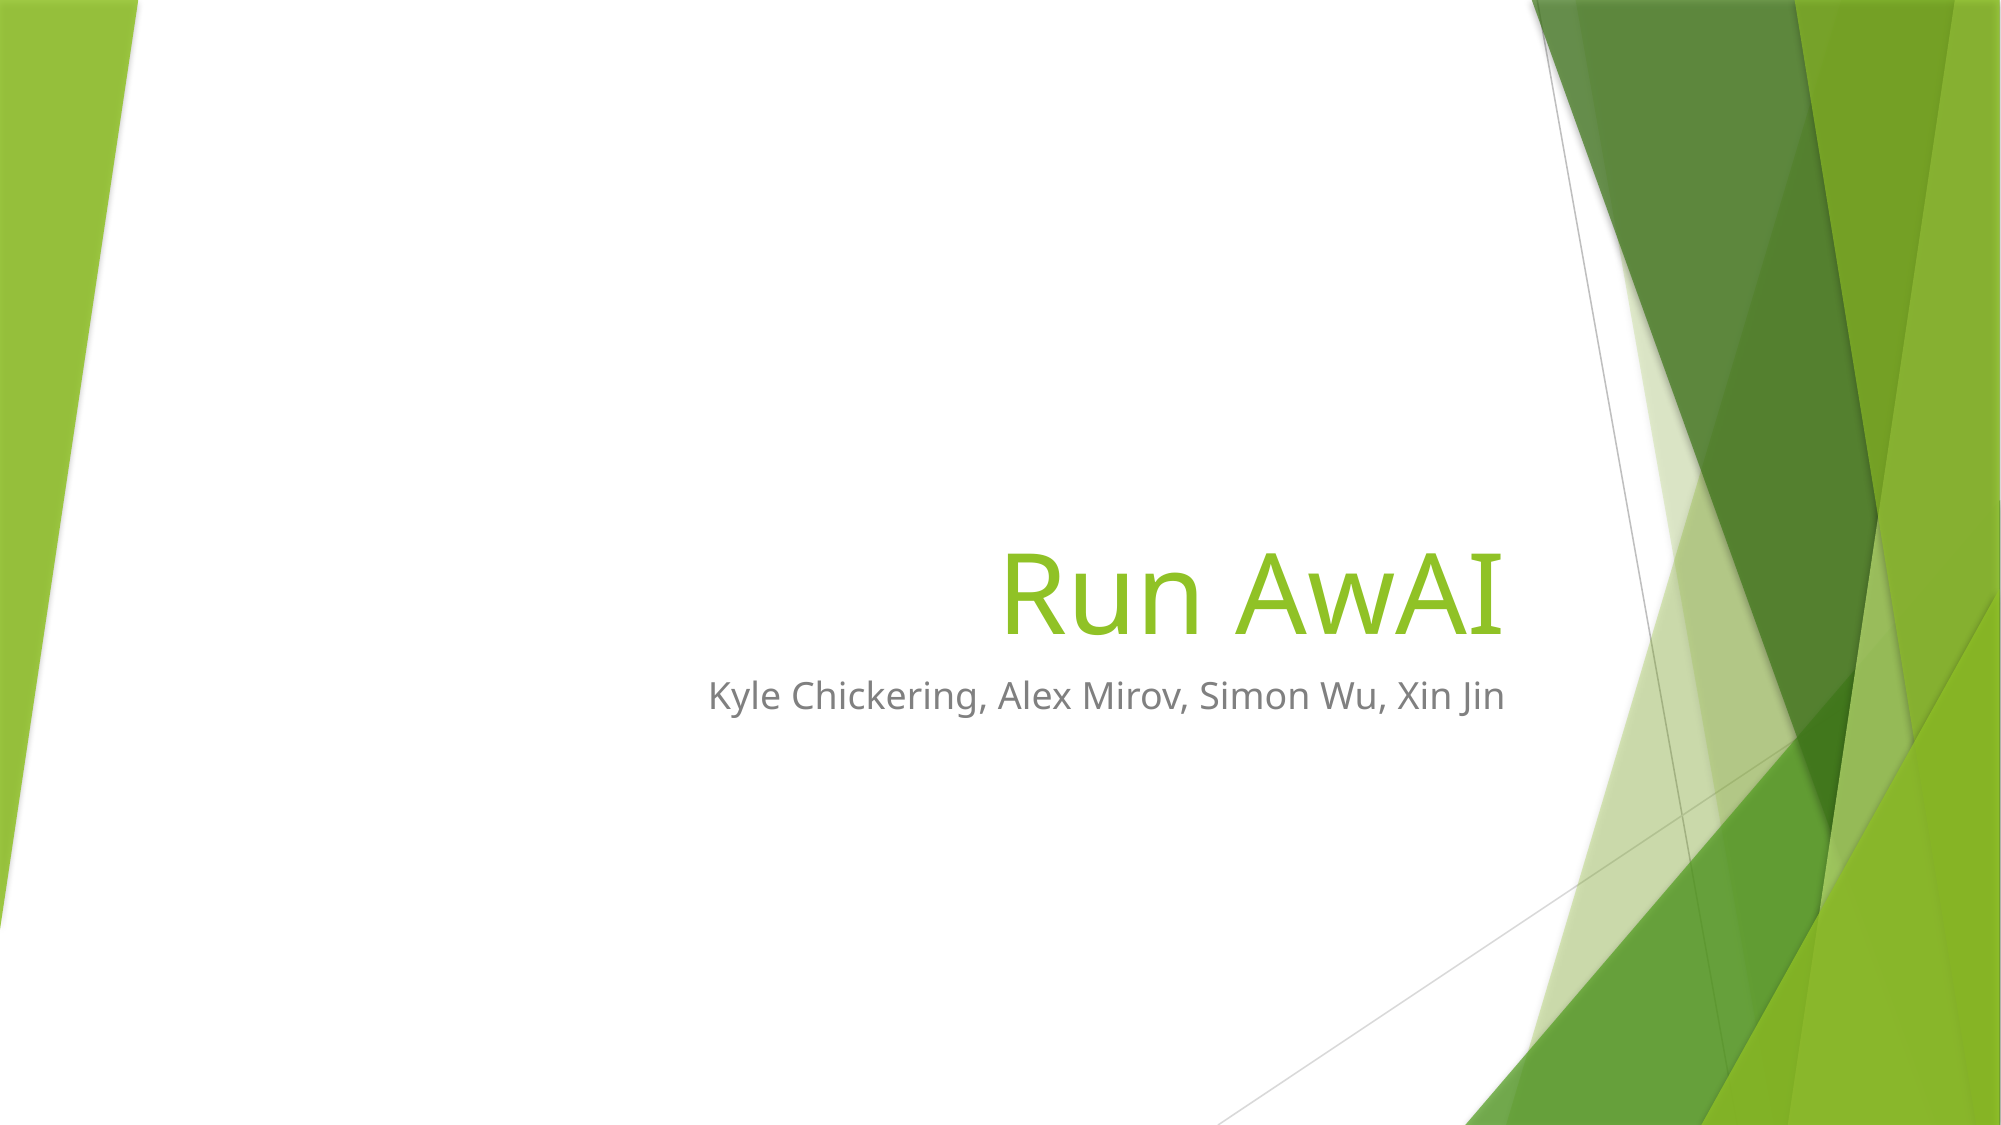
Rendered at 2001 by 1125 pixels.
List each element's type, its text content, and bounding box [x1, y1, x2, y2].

subtitle Kyle Chickering, Alex Mirov, Simon Wu, Xin Jin [247, 664, 1522, 845]
title Run AwAI [247, 394, 1522, 664]
